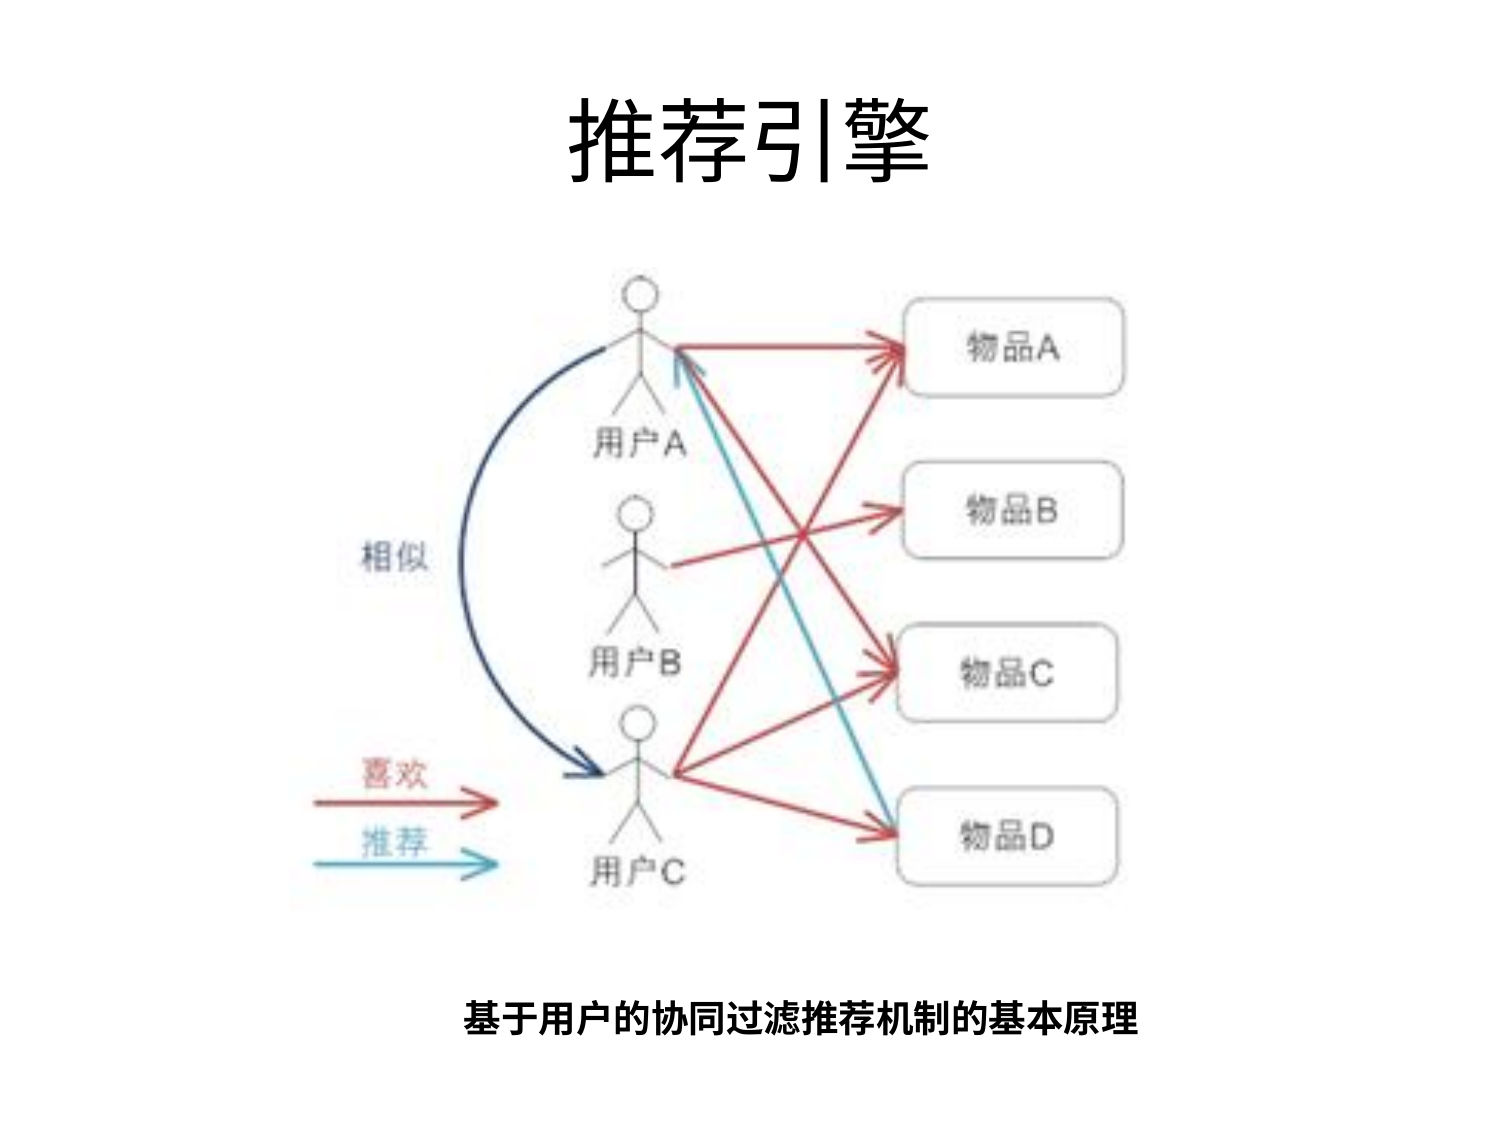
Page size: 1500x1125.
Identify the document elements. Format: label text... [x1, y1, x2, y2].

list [288, 266, 1176, 916]
text_box 基于用户的协同过滤推荐机制的基本原理 [448, 987, 1154, 1048]
title 推荐引擎 [75, 45, 1425, 233]
